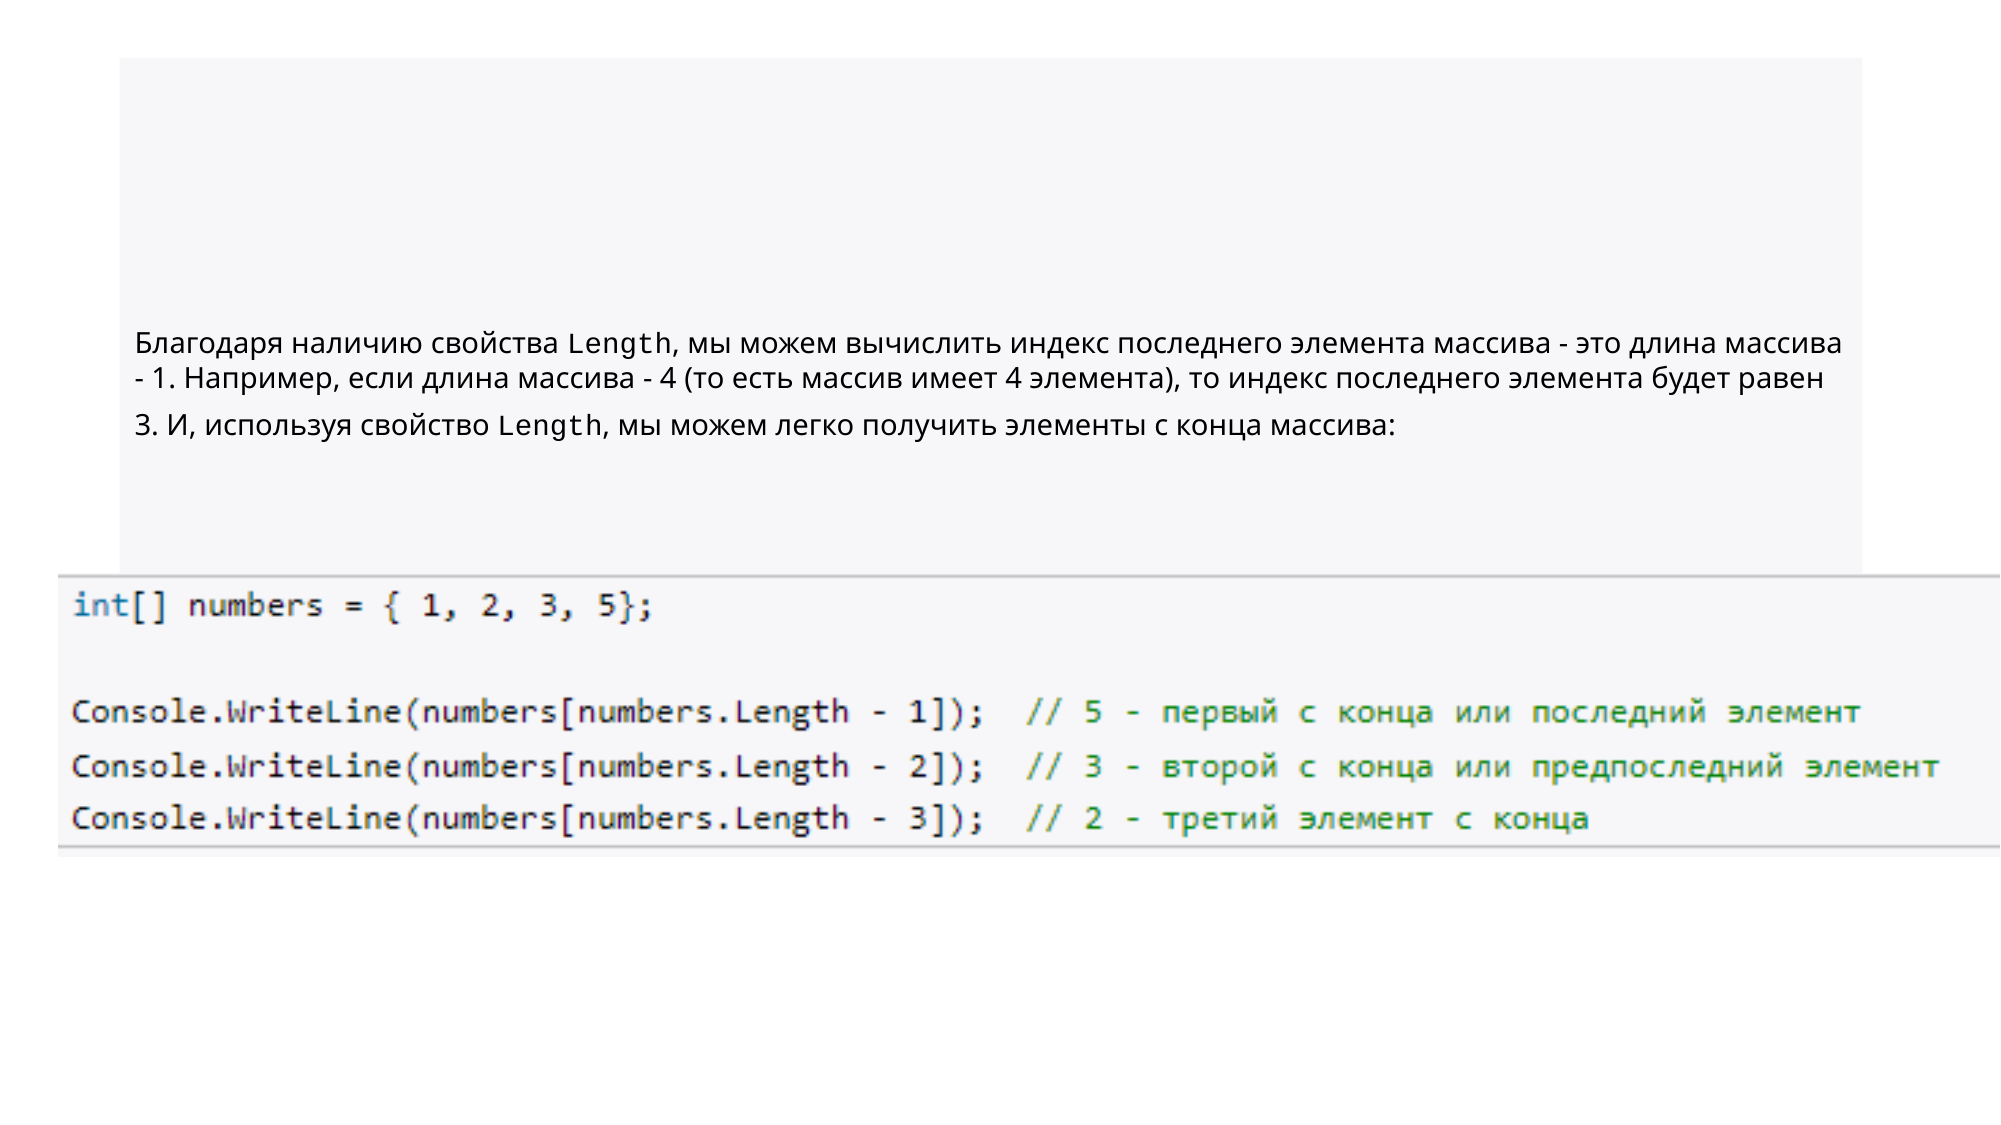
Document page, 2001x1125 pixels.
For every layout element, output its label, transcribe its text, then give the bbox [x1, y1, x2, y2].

picture [58, 573, 2000, 857]
list Благодаря наличию свойства Length, мы можем вычислить индекс последнего элемента массива - это длина массива - 1. Например, если длина массива - 4 (то есть массив имеет 4 элемента), то индекс последнего элемента будет равен 3. И, используя свойство Length, мы можем легко получить элементы с конца массива: [119, 57, 1863, 573]
